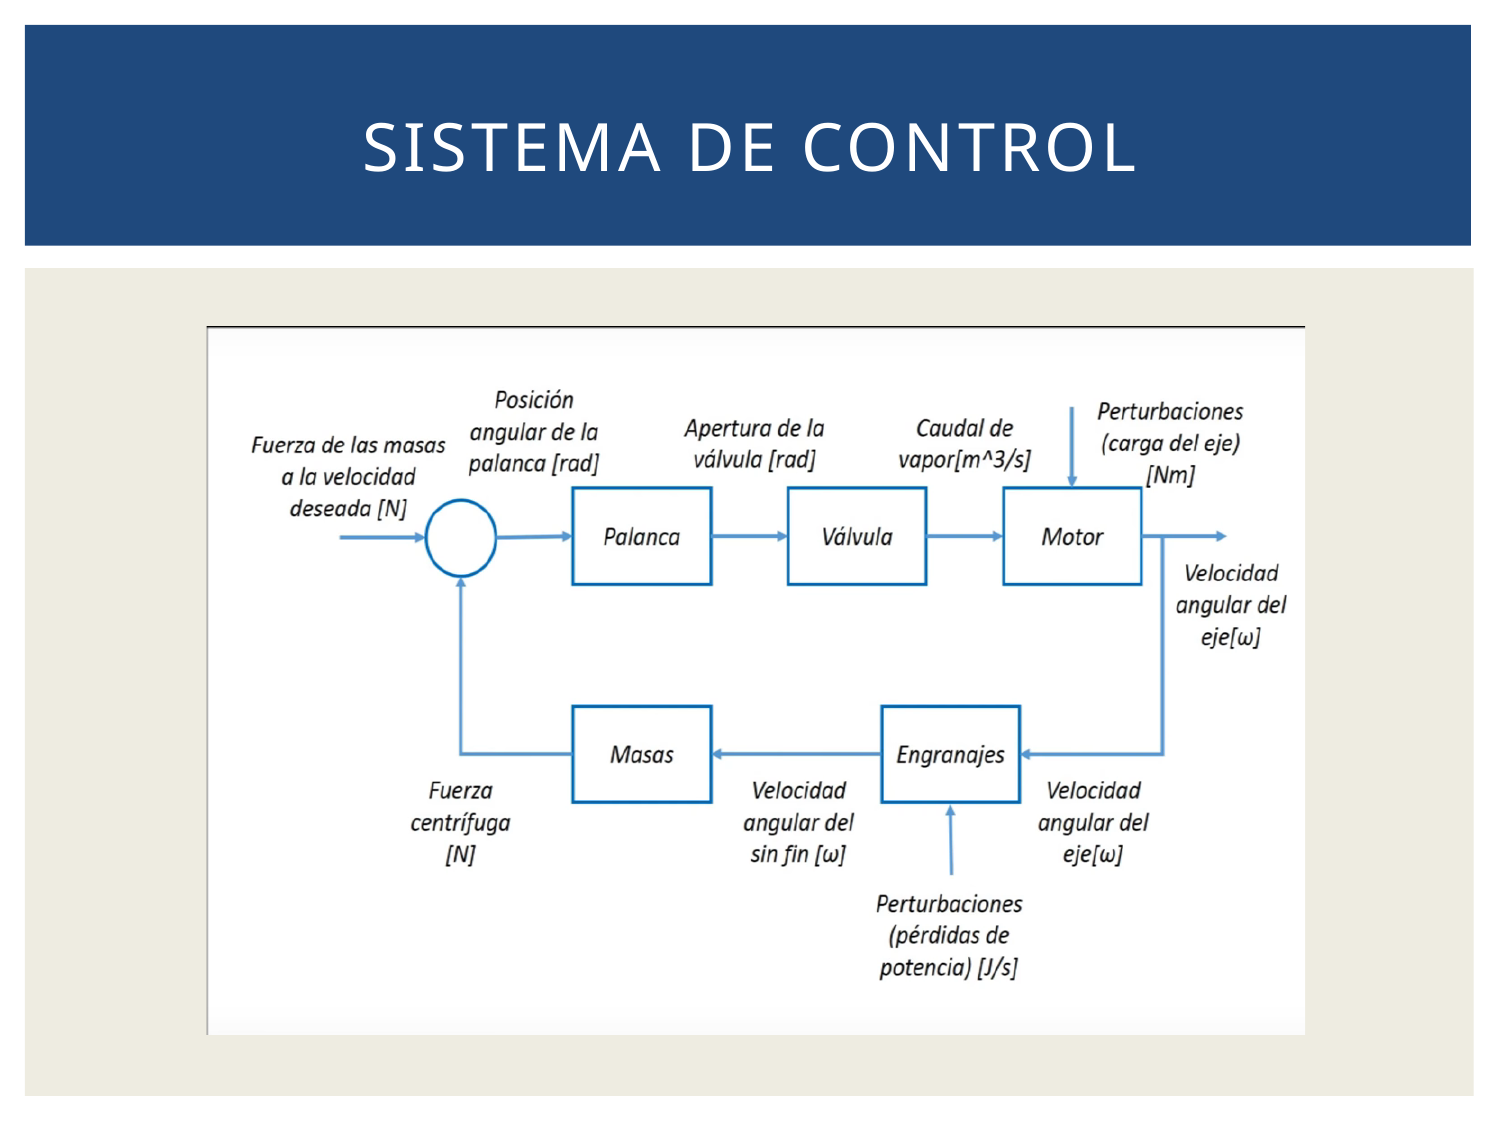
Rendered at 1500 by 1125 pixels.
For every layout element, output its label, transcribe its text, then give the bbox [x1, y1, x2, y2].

title Sistema de control [62, 58, 1438, 232]
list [206, 325, 1306, 1036]
